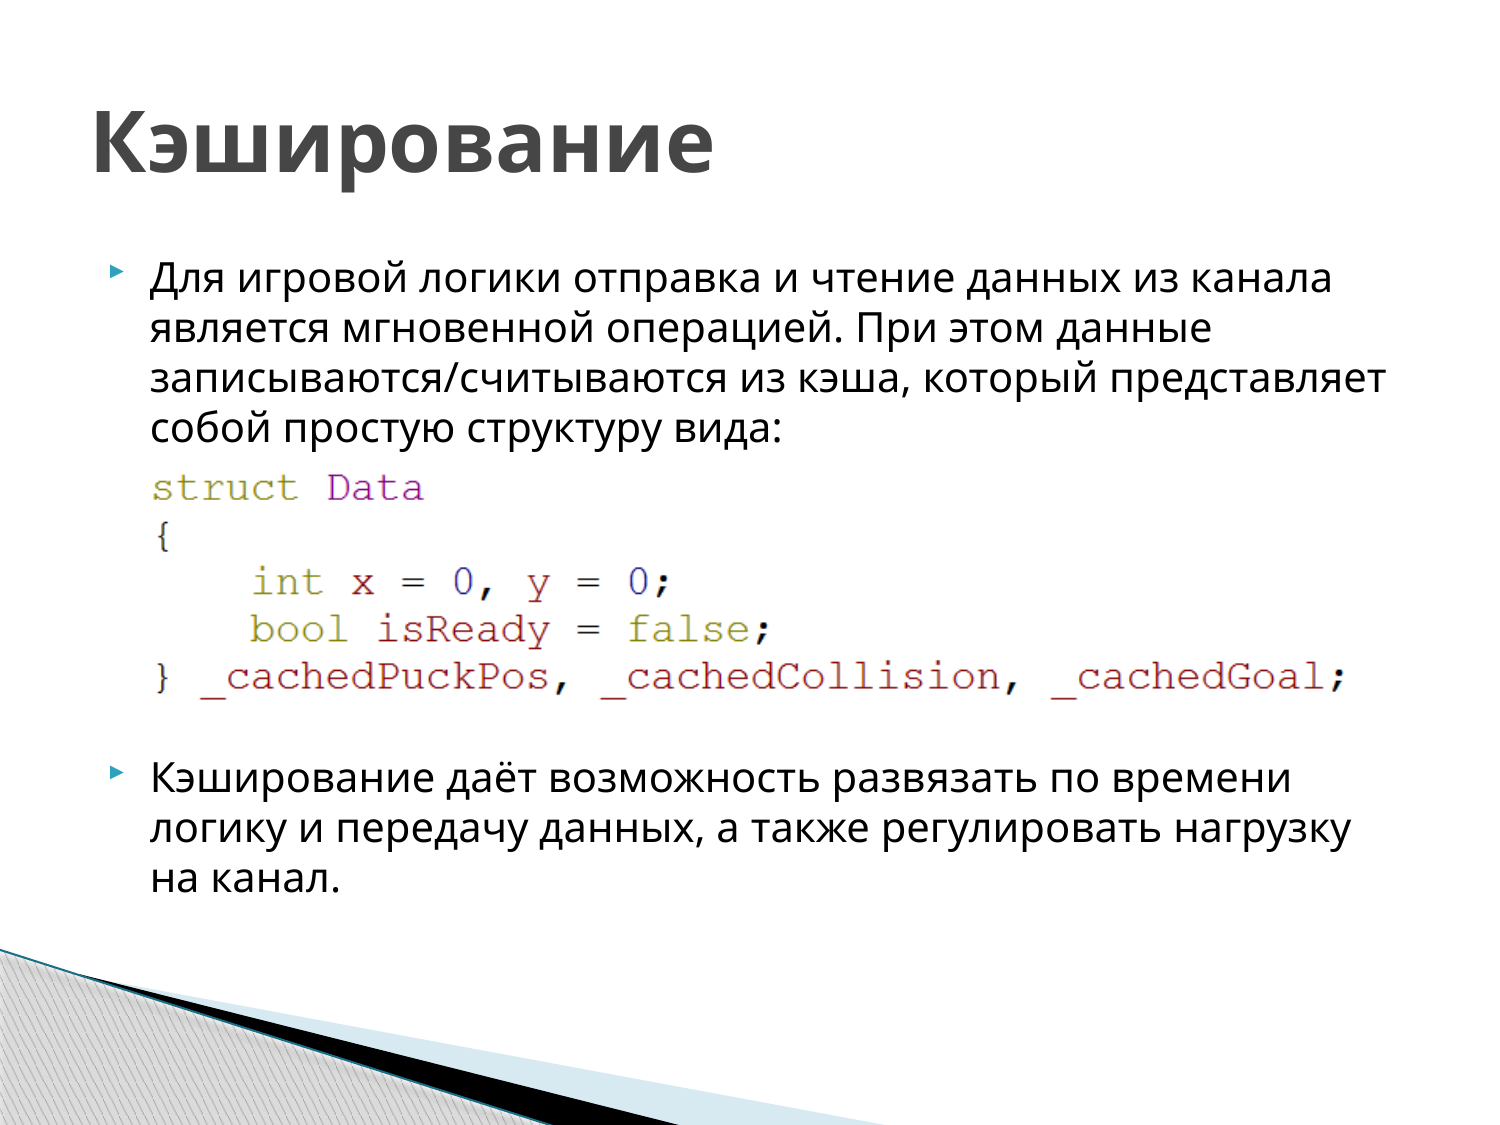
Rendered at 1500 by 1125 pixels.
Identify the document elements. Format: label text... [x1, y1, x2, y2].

title Кэширование [75, 45, 1425, 233]
list Для игровой логики отправка и чтение данных из канала является мгновенной операцией. При этом данные записываются/считываются из кэша, который представляет собой простую структуру вида: Кэширование даёт возможность развязать по времени логику и передачу данных, а также регулировать нагрузку на канал. [75, 243, 1425, 986]
picture [135, 467, 1408, 725]
